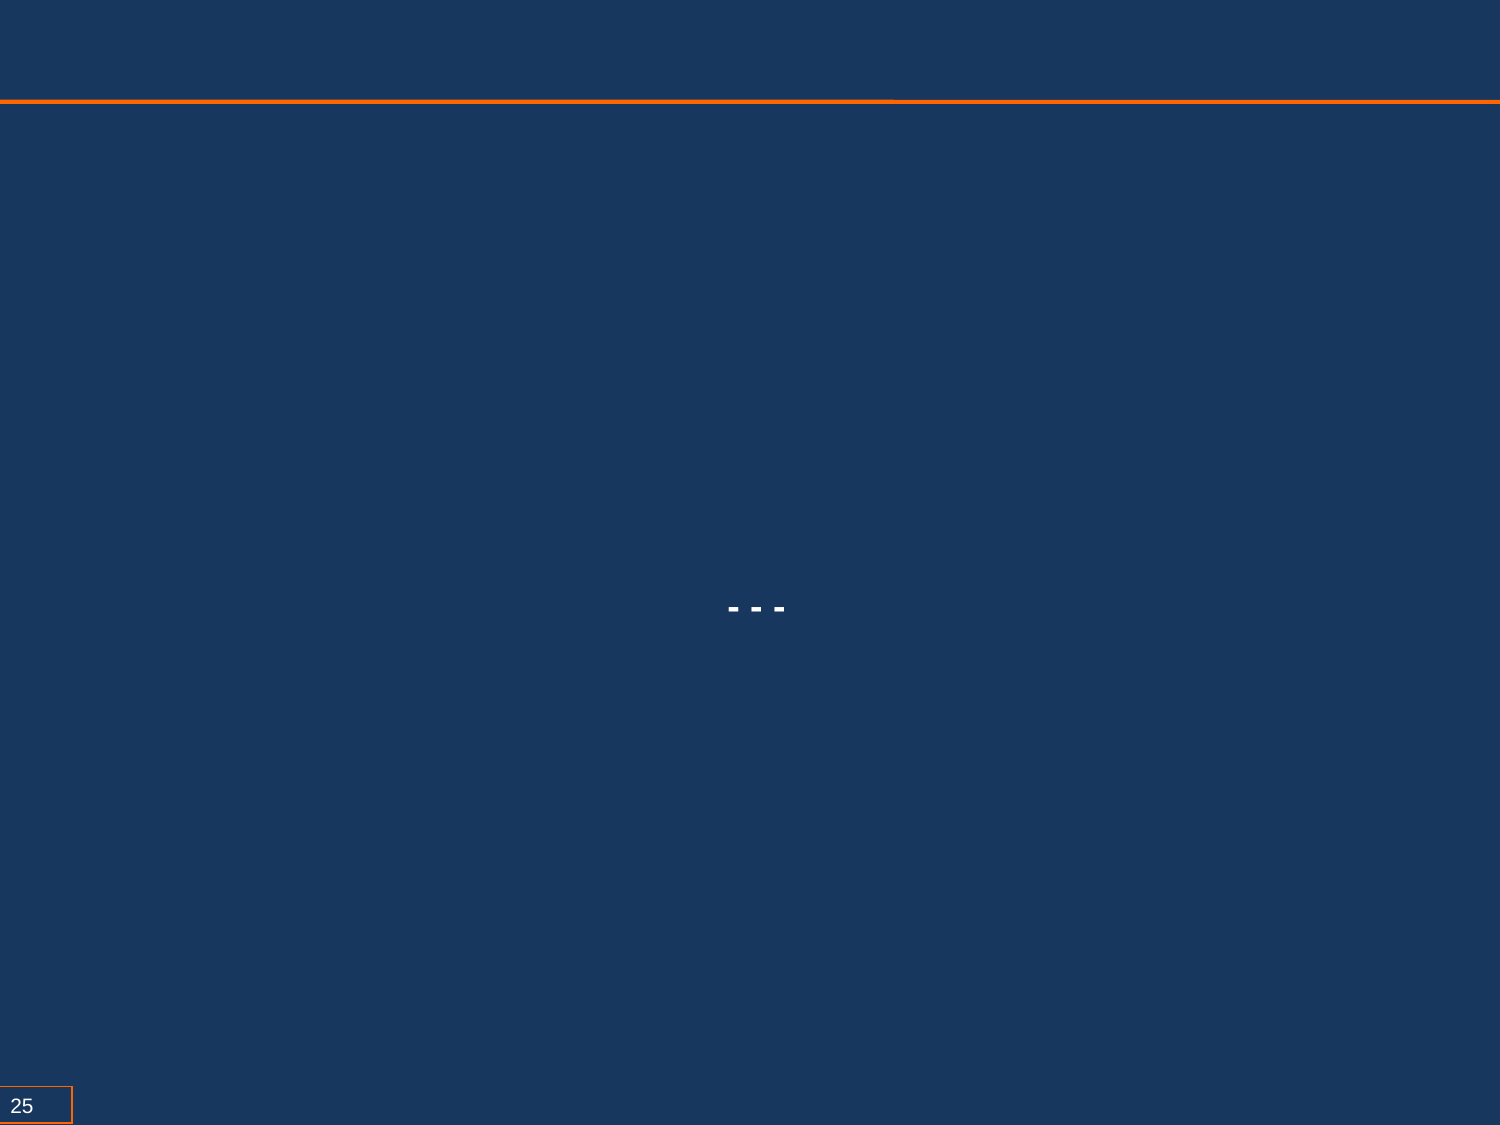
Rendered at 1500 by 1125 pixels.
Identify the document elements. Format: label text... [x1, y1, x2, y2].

text_box - - - [76, 574, 1447, 634]
